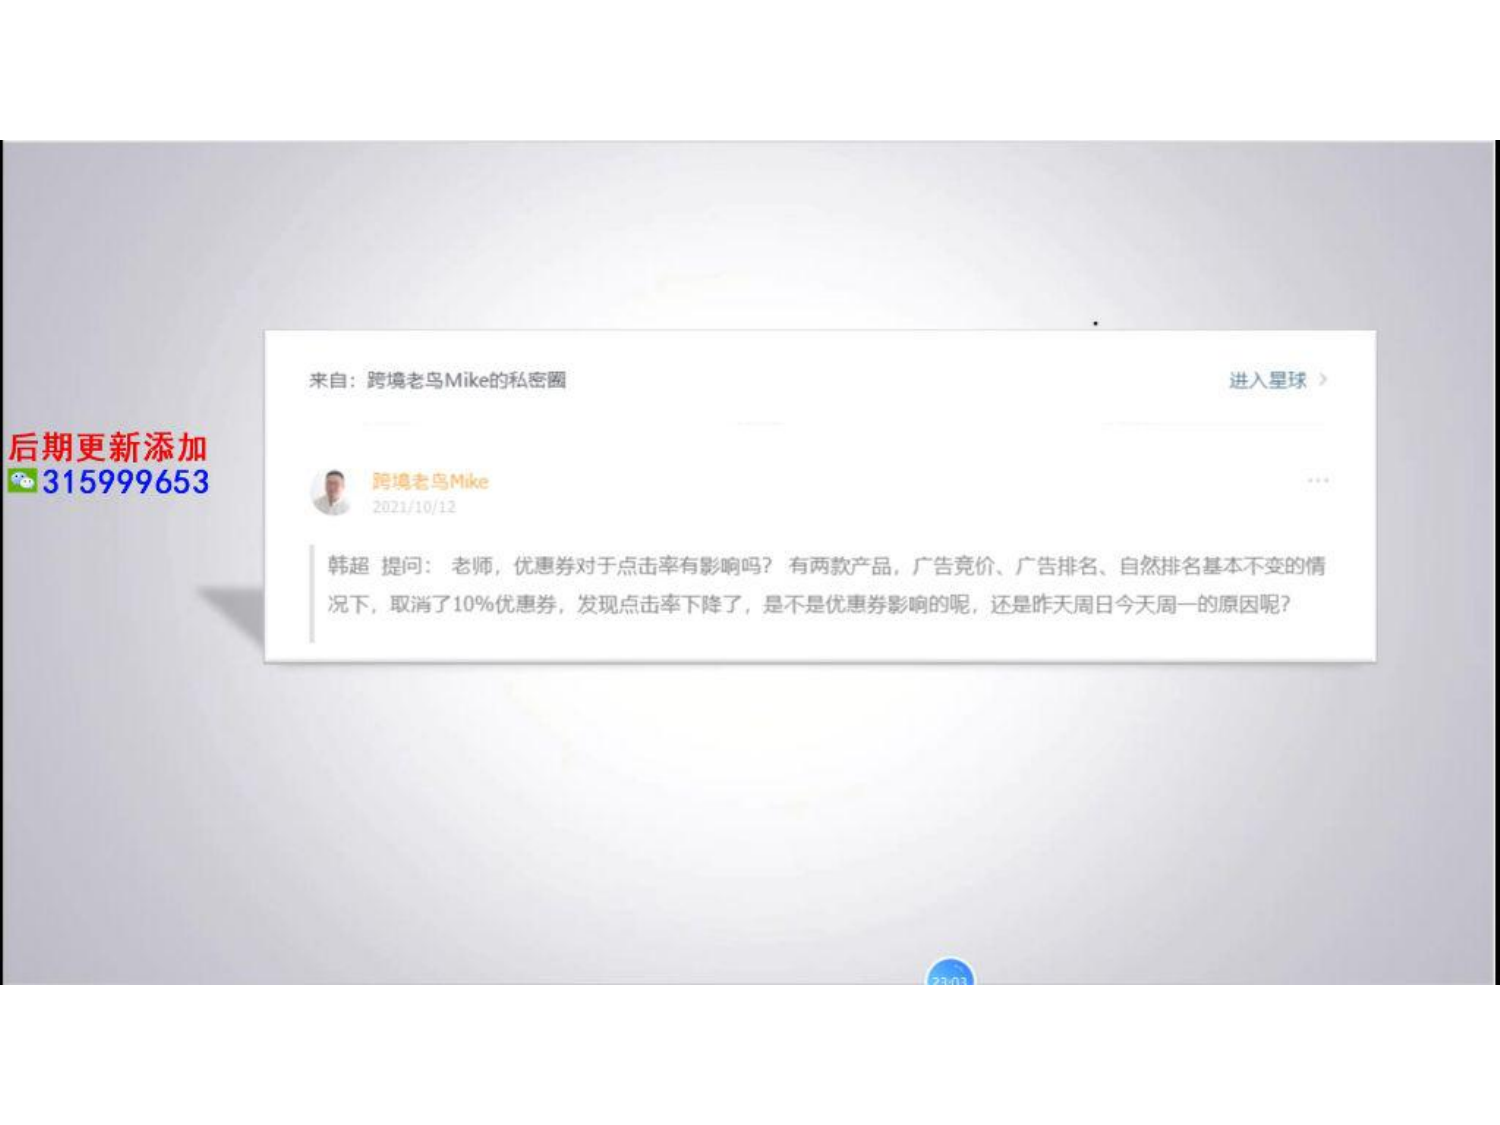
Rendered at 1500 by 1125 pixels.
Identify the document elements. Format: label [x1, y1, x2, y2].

picture [0, 140, 1500, 985]
